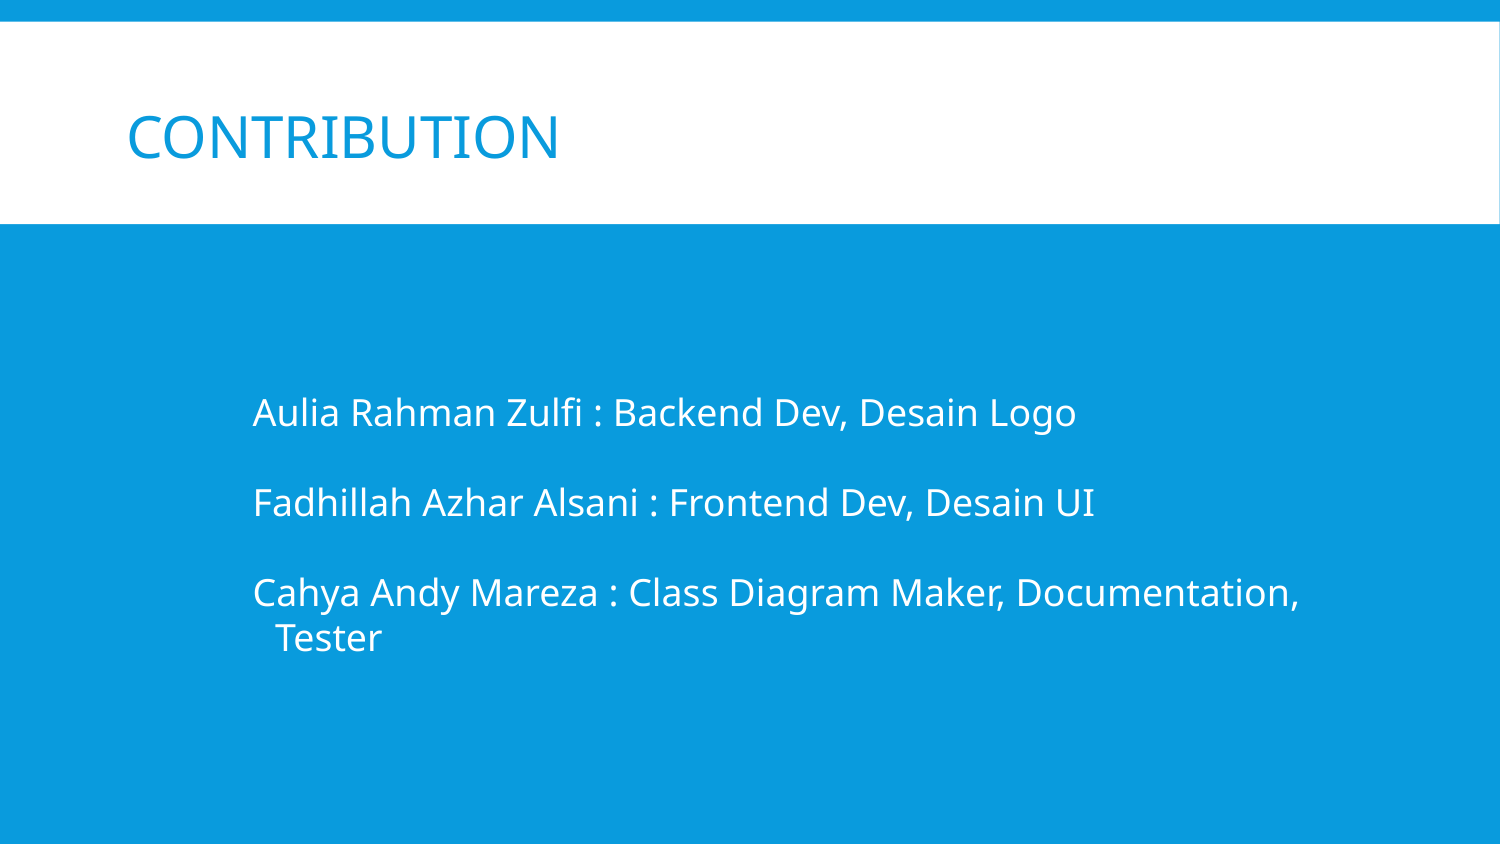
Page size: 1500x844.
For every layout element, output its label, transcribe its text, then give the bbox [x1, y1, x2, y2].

subtitle Aulia Rahman Zulfi : Backend Dev, Desain Logo Fadhillah Azhar Alsani : Frontend Dev, Desain UI Cahya Andy Mareza : Class Diagram Maker, Documentation, Tester [237, 373, 1352, 675]
title CONTRIBUTION [111, 36, 622, 186]
